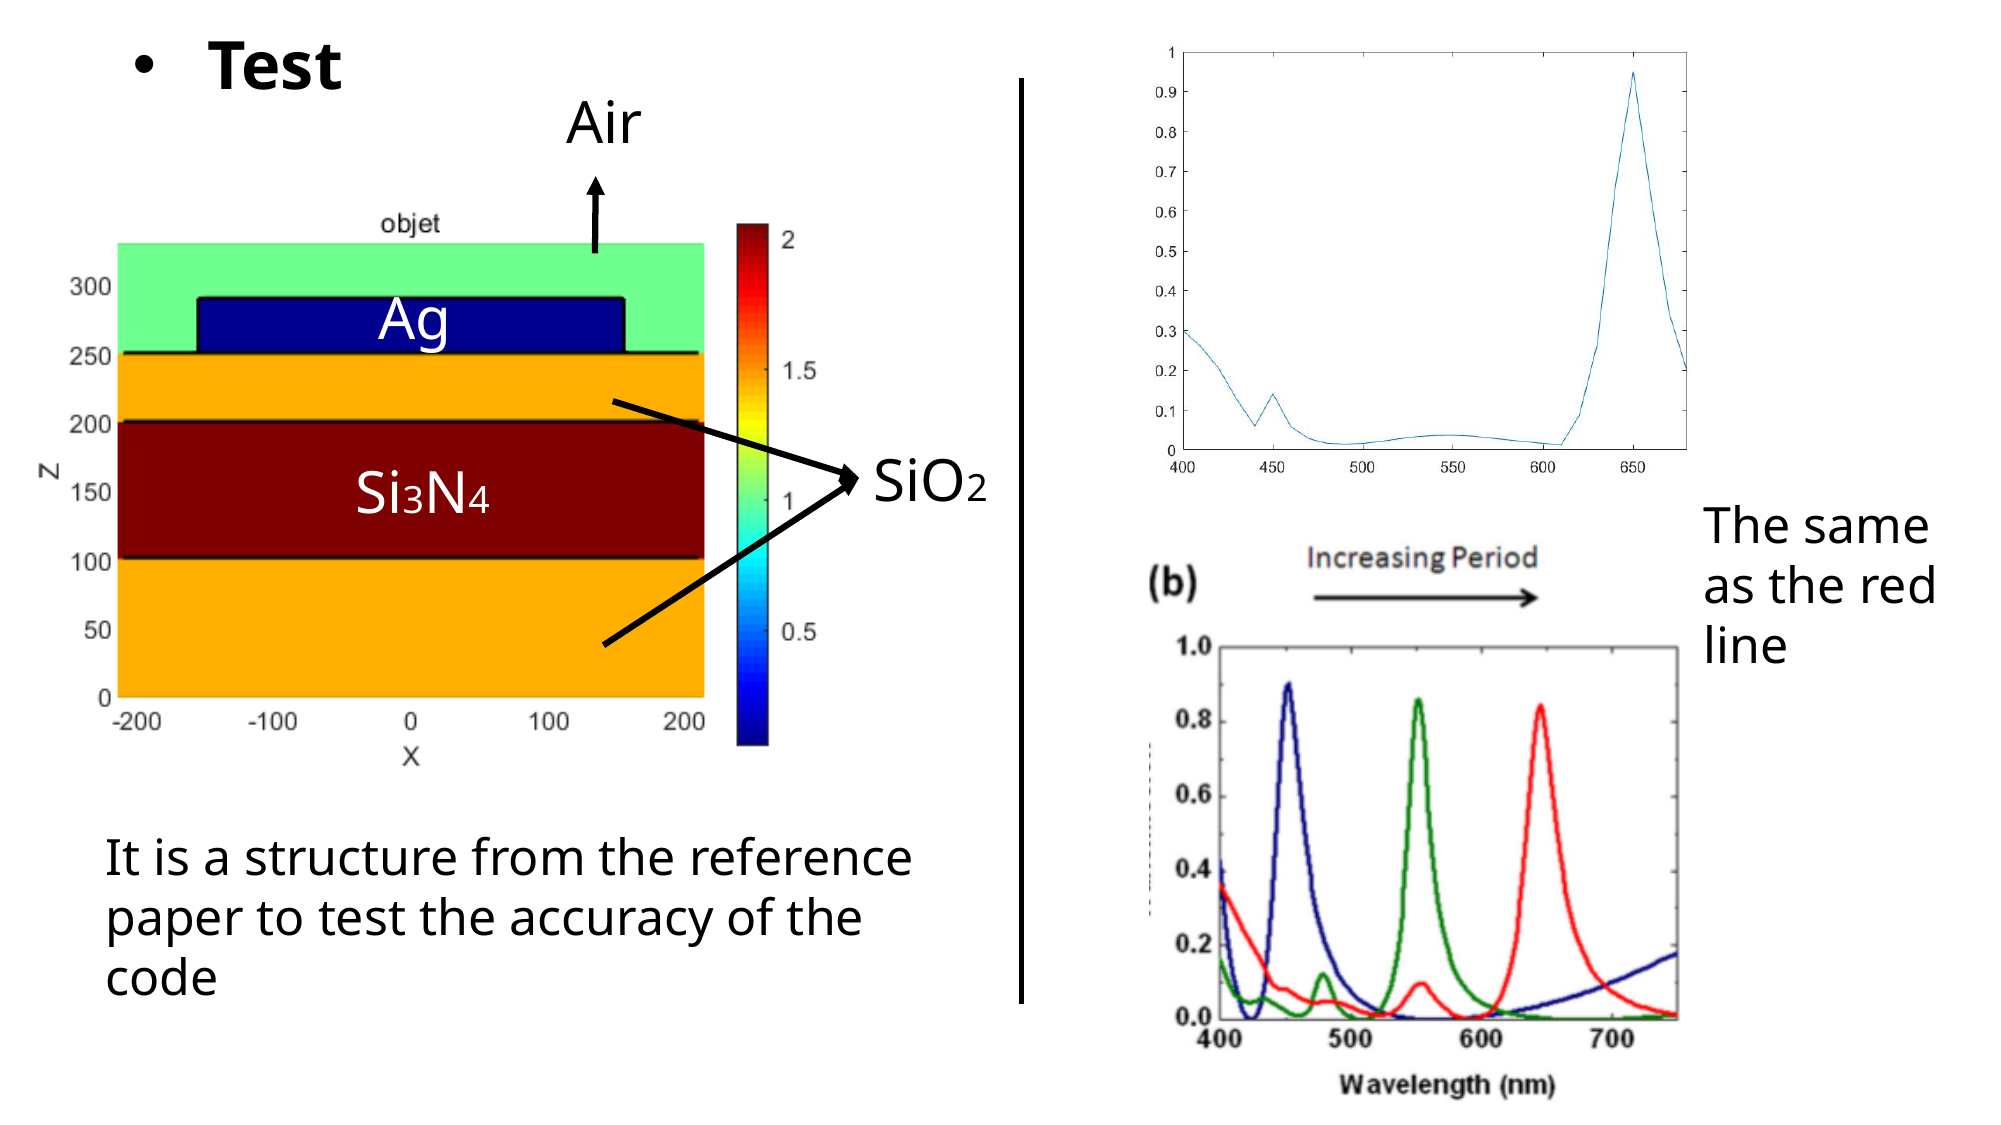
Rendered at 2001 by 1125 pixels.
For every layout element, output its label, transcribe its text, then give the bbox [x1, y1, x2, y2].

text_box Test [117, 15, 359, 111]
picture [0, 120, 830, 794]
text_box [603, 478, 862, 646]
picture [1098, 15, 1749, 503]
picture [1149, 517, 1717, 1119]
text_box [612, 401, 862, 478]
text_box It is a structure from the reference paper to test the accuracy of the code [90, 817, 975, 1013]
text_box The same as the red line [1689, 485, 2000, 681]
text_box Air [551, 78, 658, 120]
text_box SiO2 [862, 435, 1003, 521]
